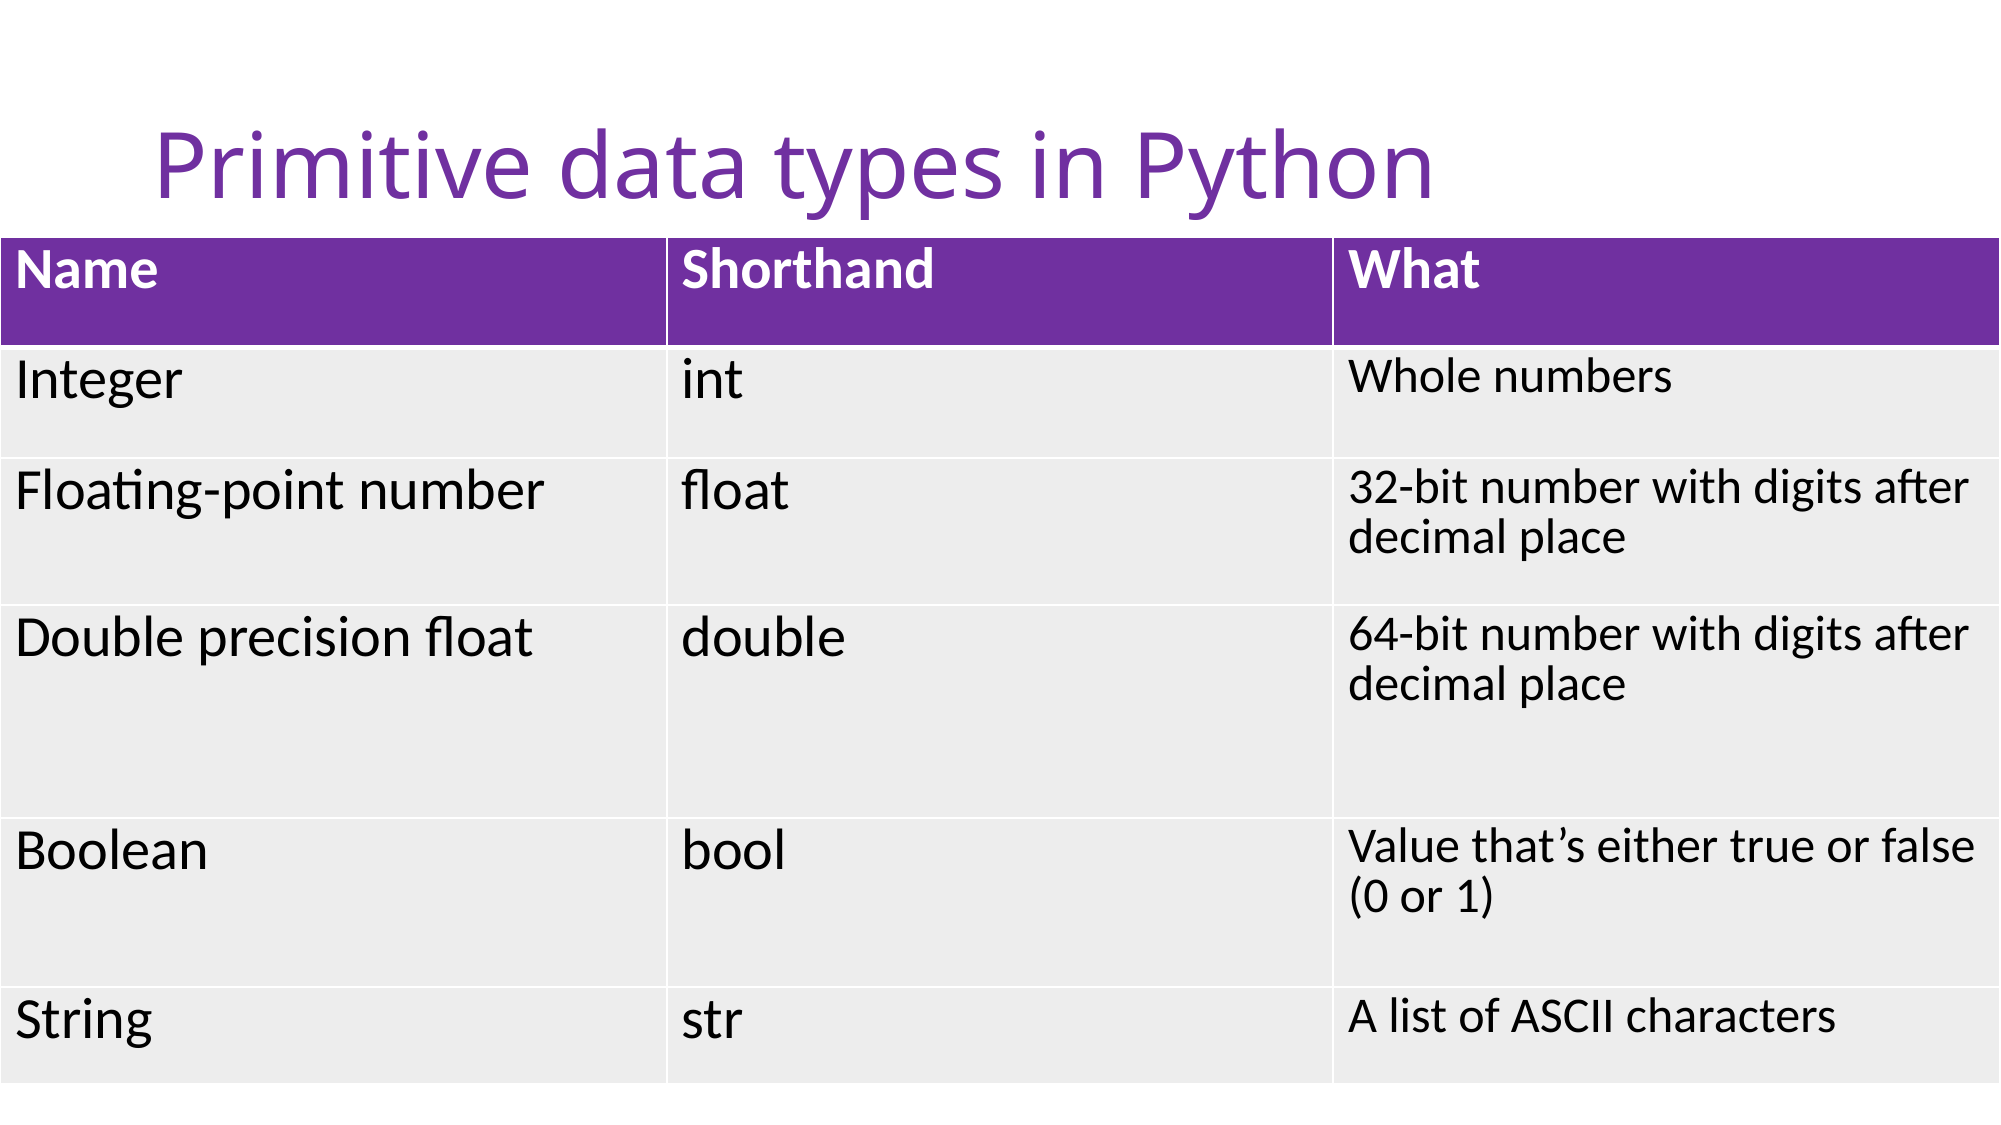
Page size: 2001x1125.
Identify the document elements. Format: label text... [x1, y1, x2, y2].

table_header What [1334, 238, 1999, 345]
table_cell 64-bit number with digits after decimal place [1334, 606, 1999, 817]
table_cell bool [668, 819, 1332, 986]
table_header Shorthand [668, 238, 1332, 345]
title Primitive data types in Python [137, 59, 1863, 236]
table_cell Whole numbers [1334, 350, 1999, 457]
table_cell String [1, 988, 666, 1083]
table_cell Floating-point number [1, 459, 666, 604]
table_cell str [668, 988, 1332, 1083]
table_cell 32-bit number with digits after decimal place [1334, 459, 1999, 604]
table_cell Double precision float [1, 606, 666, 817]
table_cell Integer [1, 350, 666, 457]
table_cell Boolean [1, 819, 666, 986]
table_cell int [668, 350, 1332, 457]
table_cell float [668, 459, 1332, 604]
table_cell Value that’s either true or false (0 or 1) [1334, 819, 1999, 986]
table_header Name [1, 238, 666, 345]
table_cell double [668, 606, 1332, 817]
table_cell A list of ASCII characters [1334, 988, 1999, 1083]
